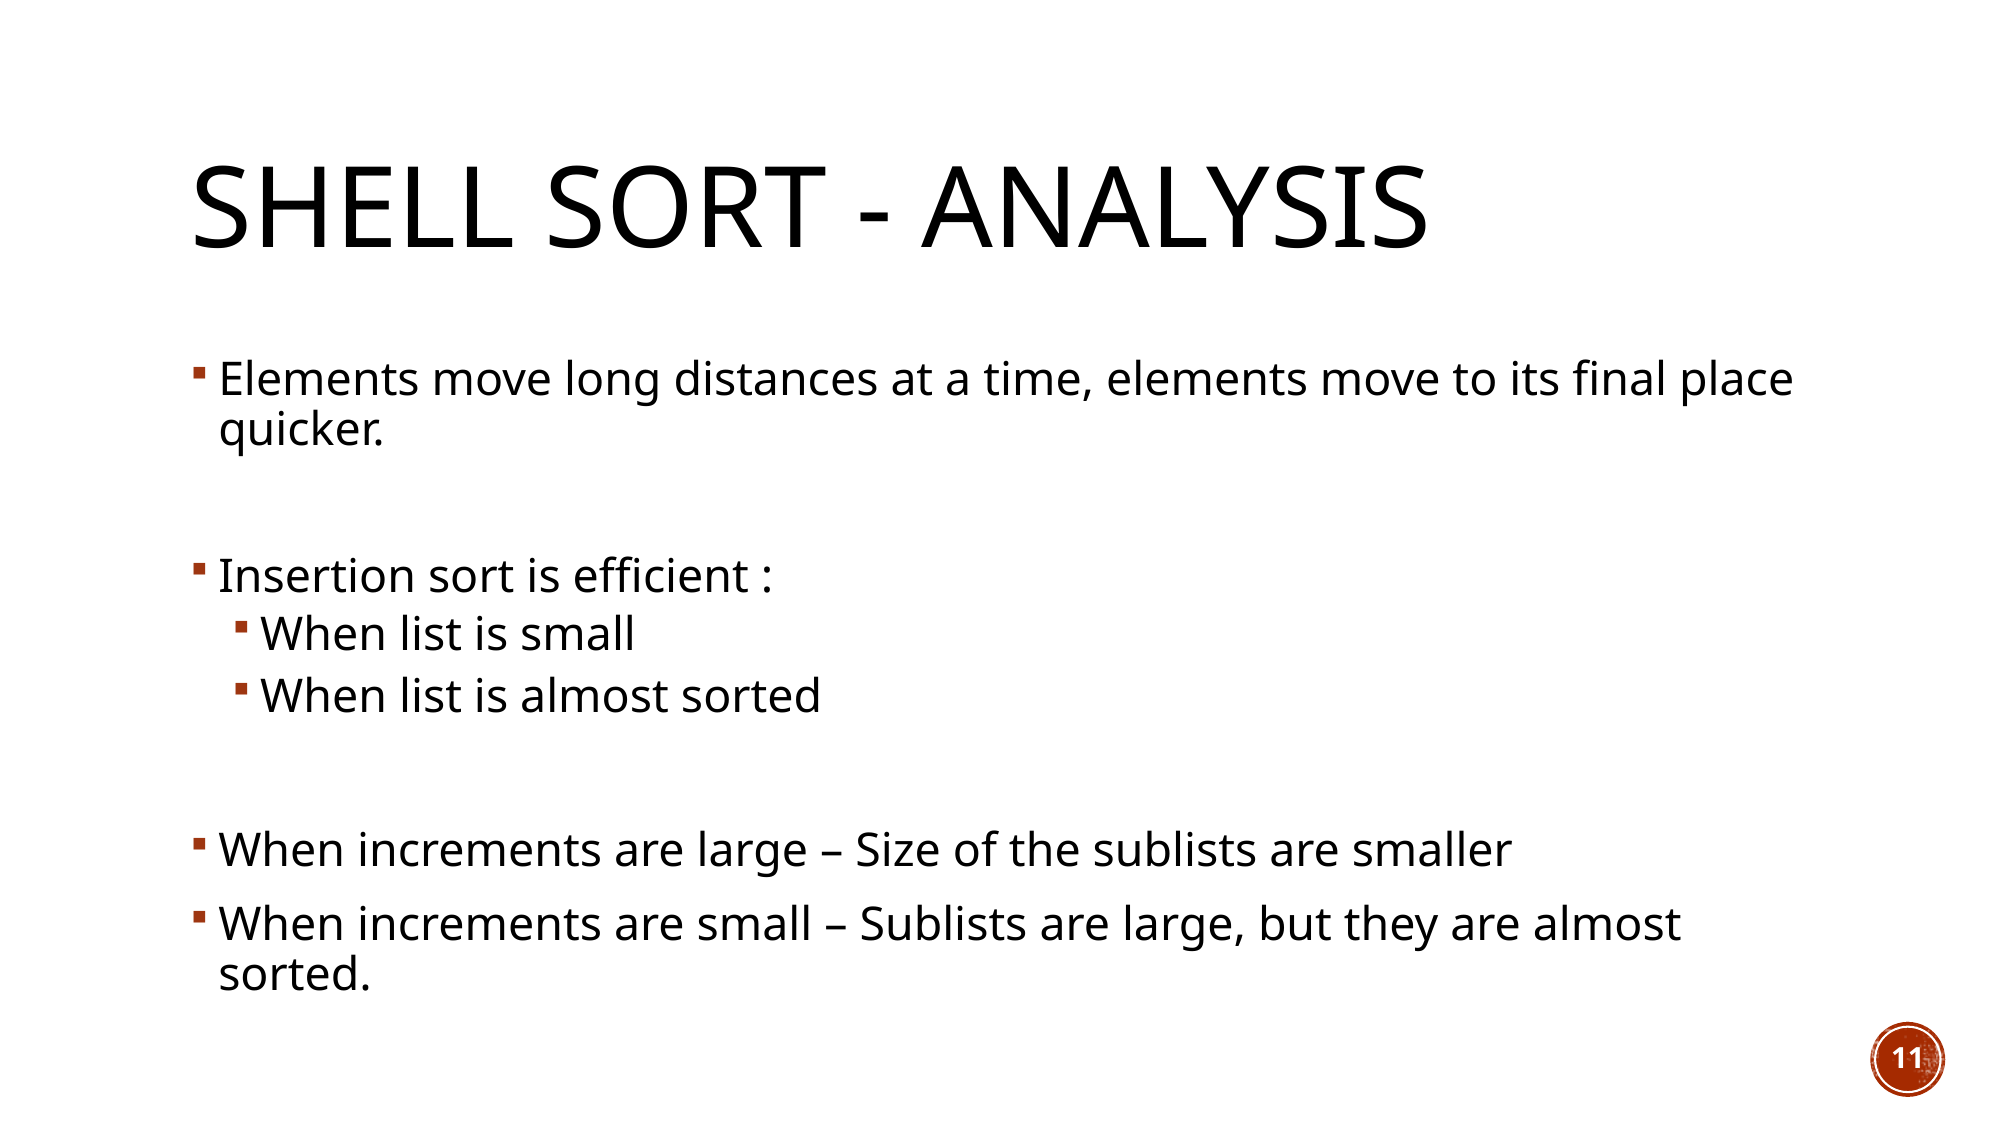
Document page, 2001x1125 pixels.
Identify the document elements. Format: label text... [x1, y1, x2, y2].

title Shell Sort - Analysis [175, 79, 1826, 344]
slide_number 11 [1855, 1028, 1961, 1089]
list Elements move long distances at a time, elements move to its final place quicker. Insertion sort is efficient : When list is small When list is almost sorted When increments are large – Size of the sublists are smaller When increments are small – Sublists are large, but they are almost sorted. [175, 348, 1826, 1013]
